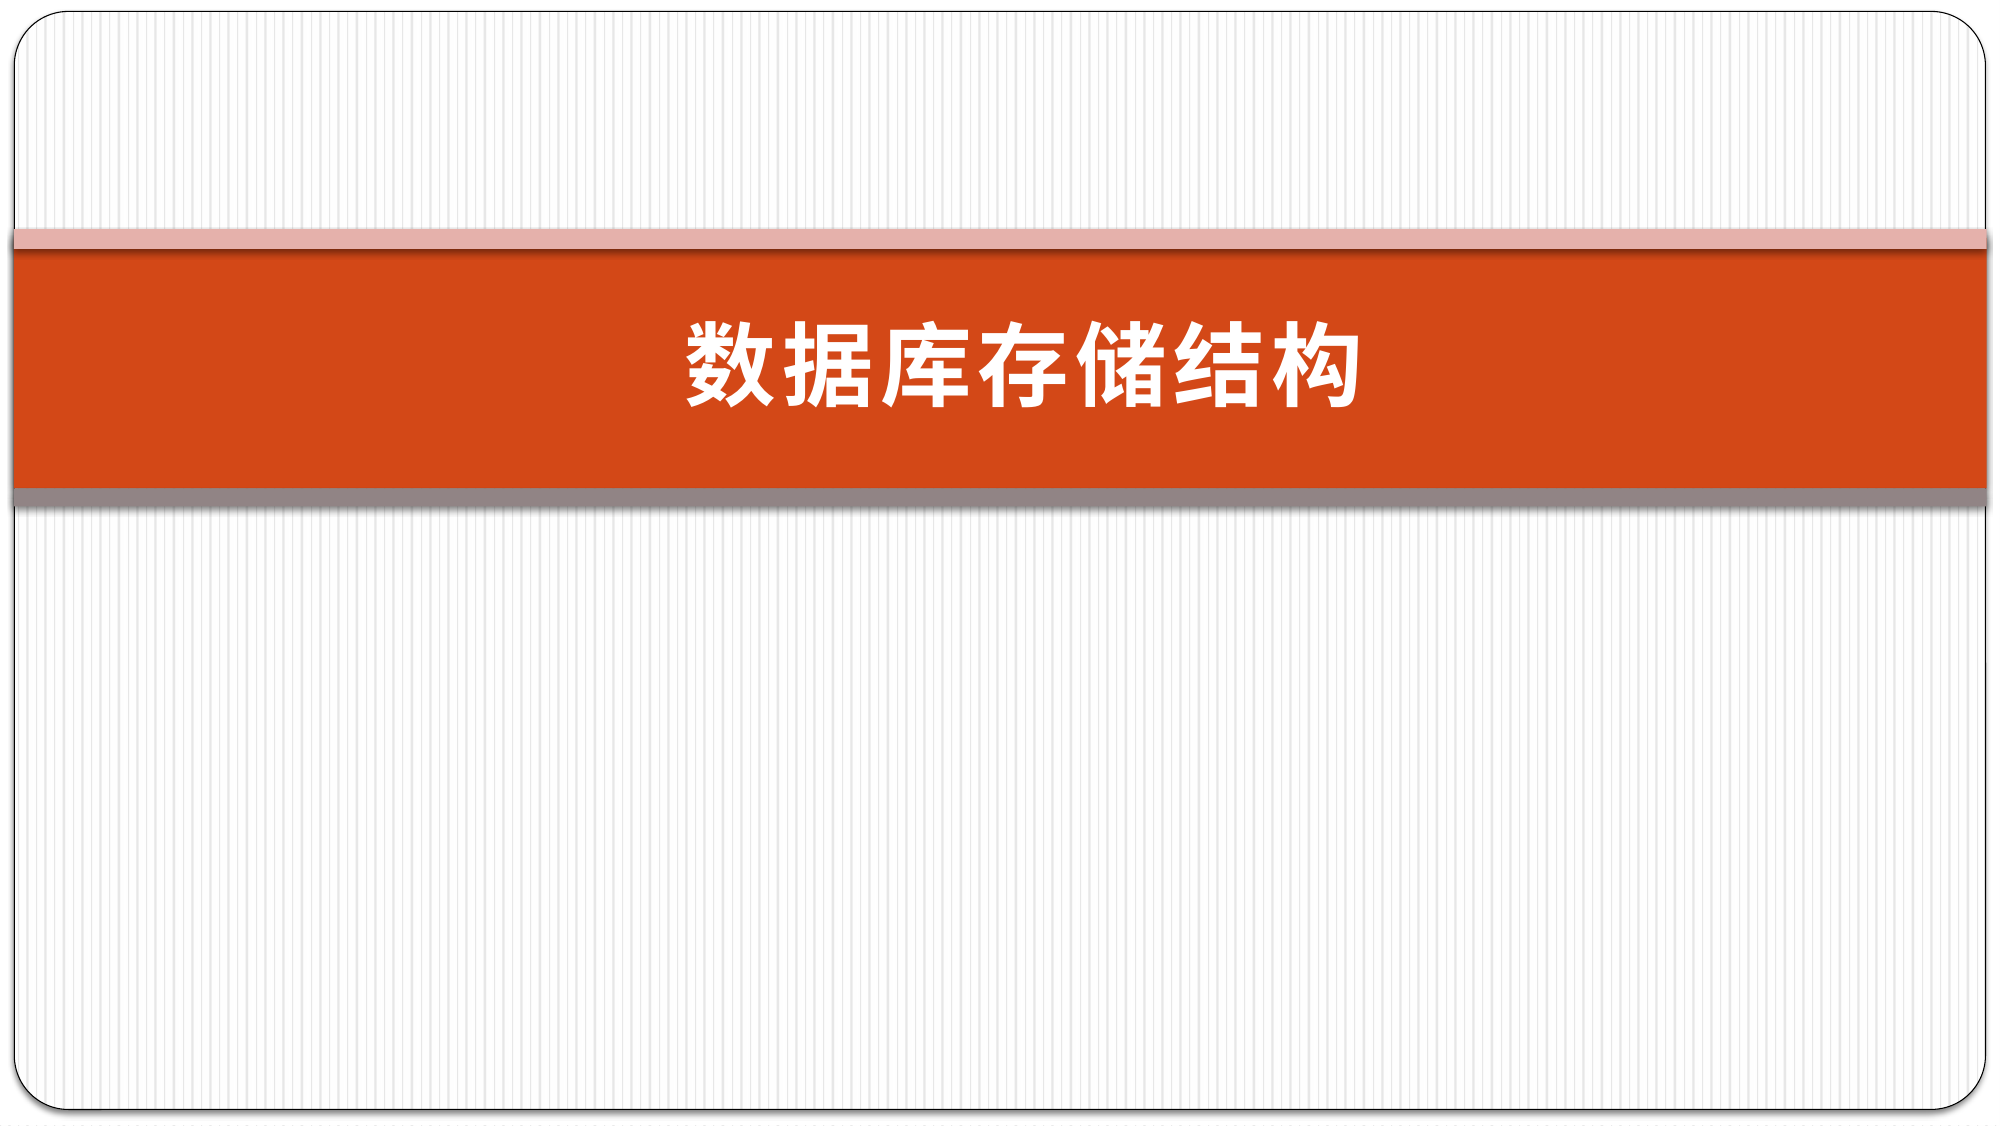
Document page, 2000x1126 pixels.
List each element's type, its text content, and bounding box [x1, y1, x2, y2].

text_box 数据库存储结构 [99, 247, 1900, 489]
